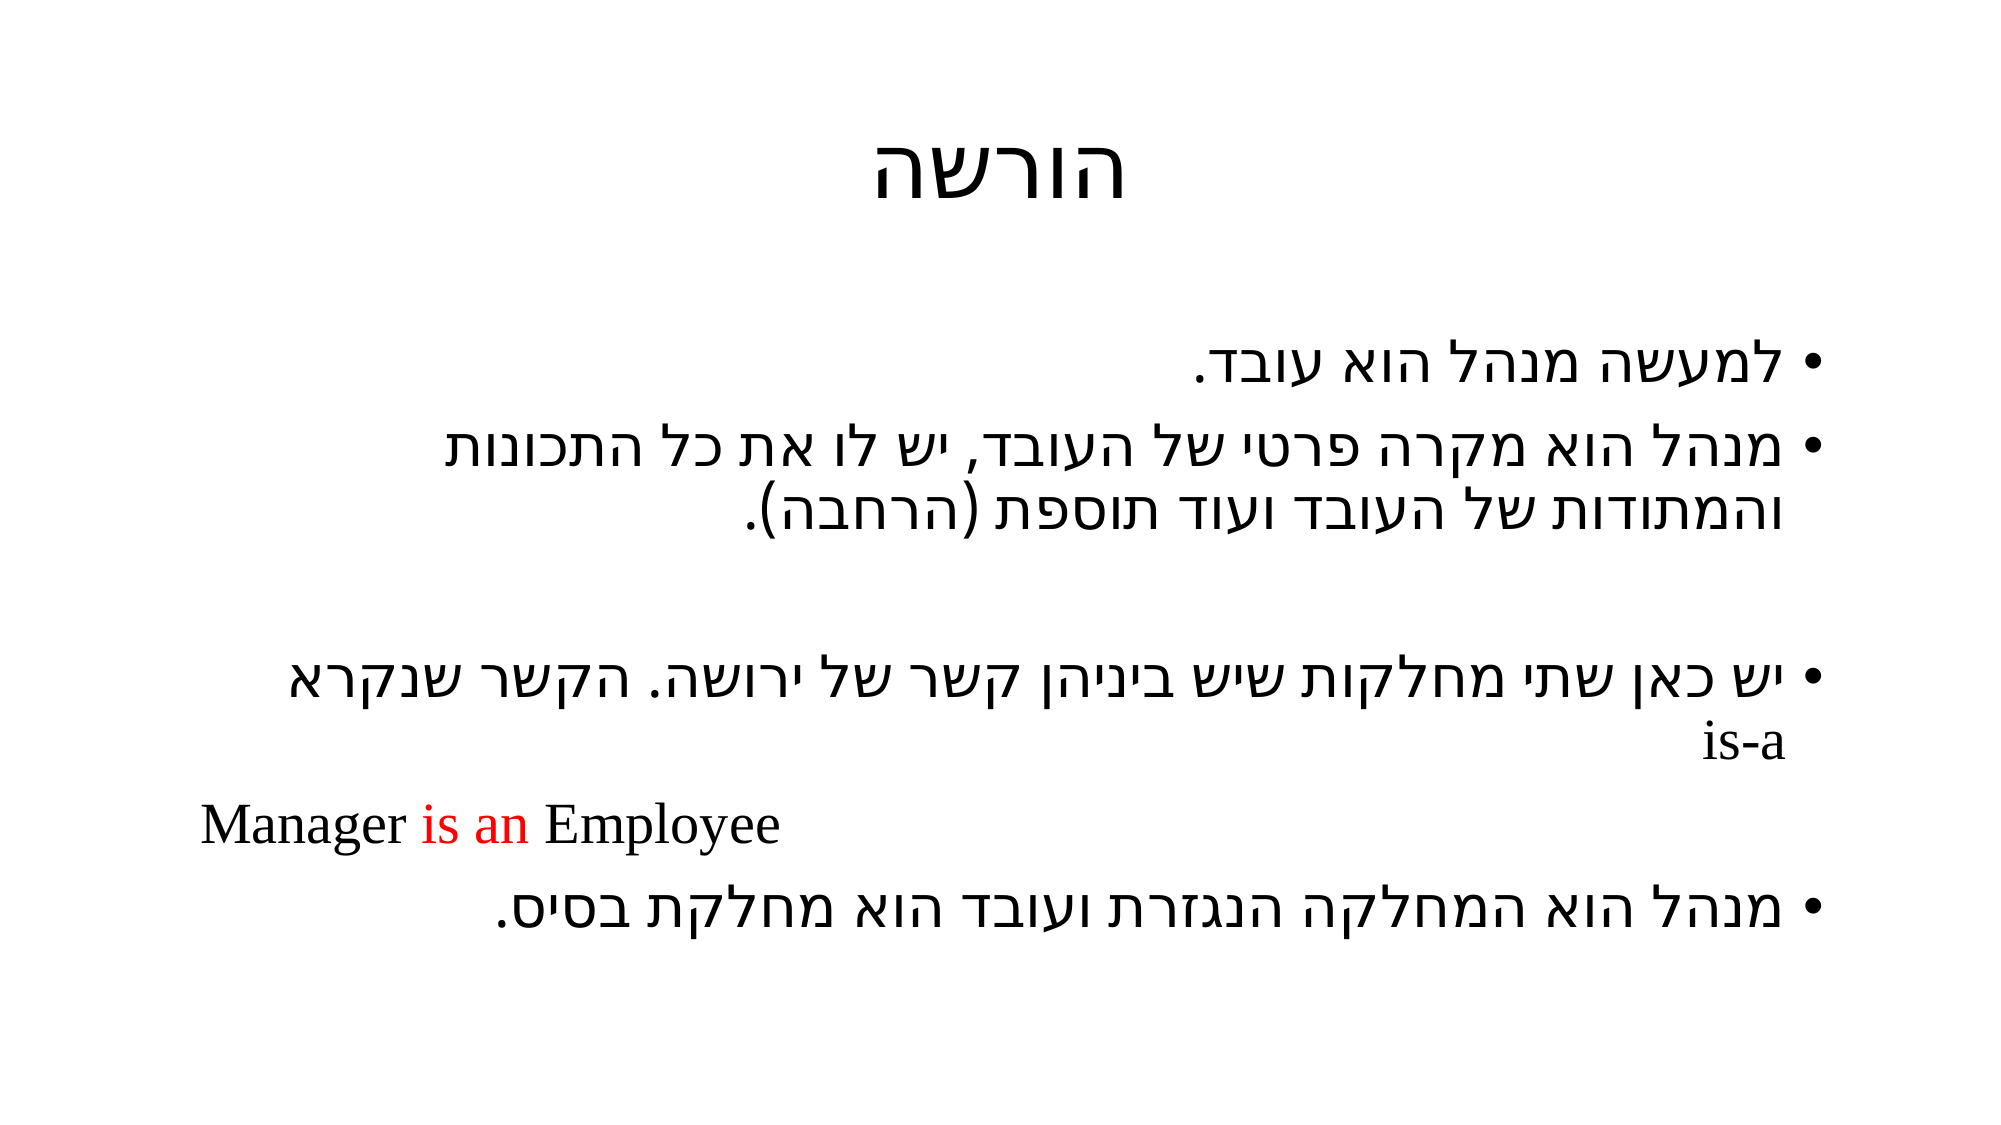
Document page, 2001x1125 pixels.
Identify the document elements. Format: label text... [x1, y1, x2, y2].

title הורשה [137, 59, 1863, 278]
list למעשה מנהל הוא עובד. מנהל הוא מקרה פרטי של העובד, יש לו את כל התכונות והמתודות של העובד ועוד תוספת (הרחבה). יש כאן שתי מחלקות שיש ביניהן קשר של ירושה. הקשר שנקרא is-a Manager is an Employee מנהל הוא המחלקה הנגזרת ועובד הוא מחלקת בסיס. [184, 324, 1839, 1000]
